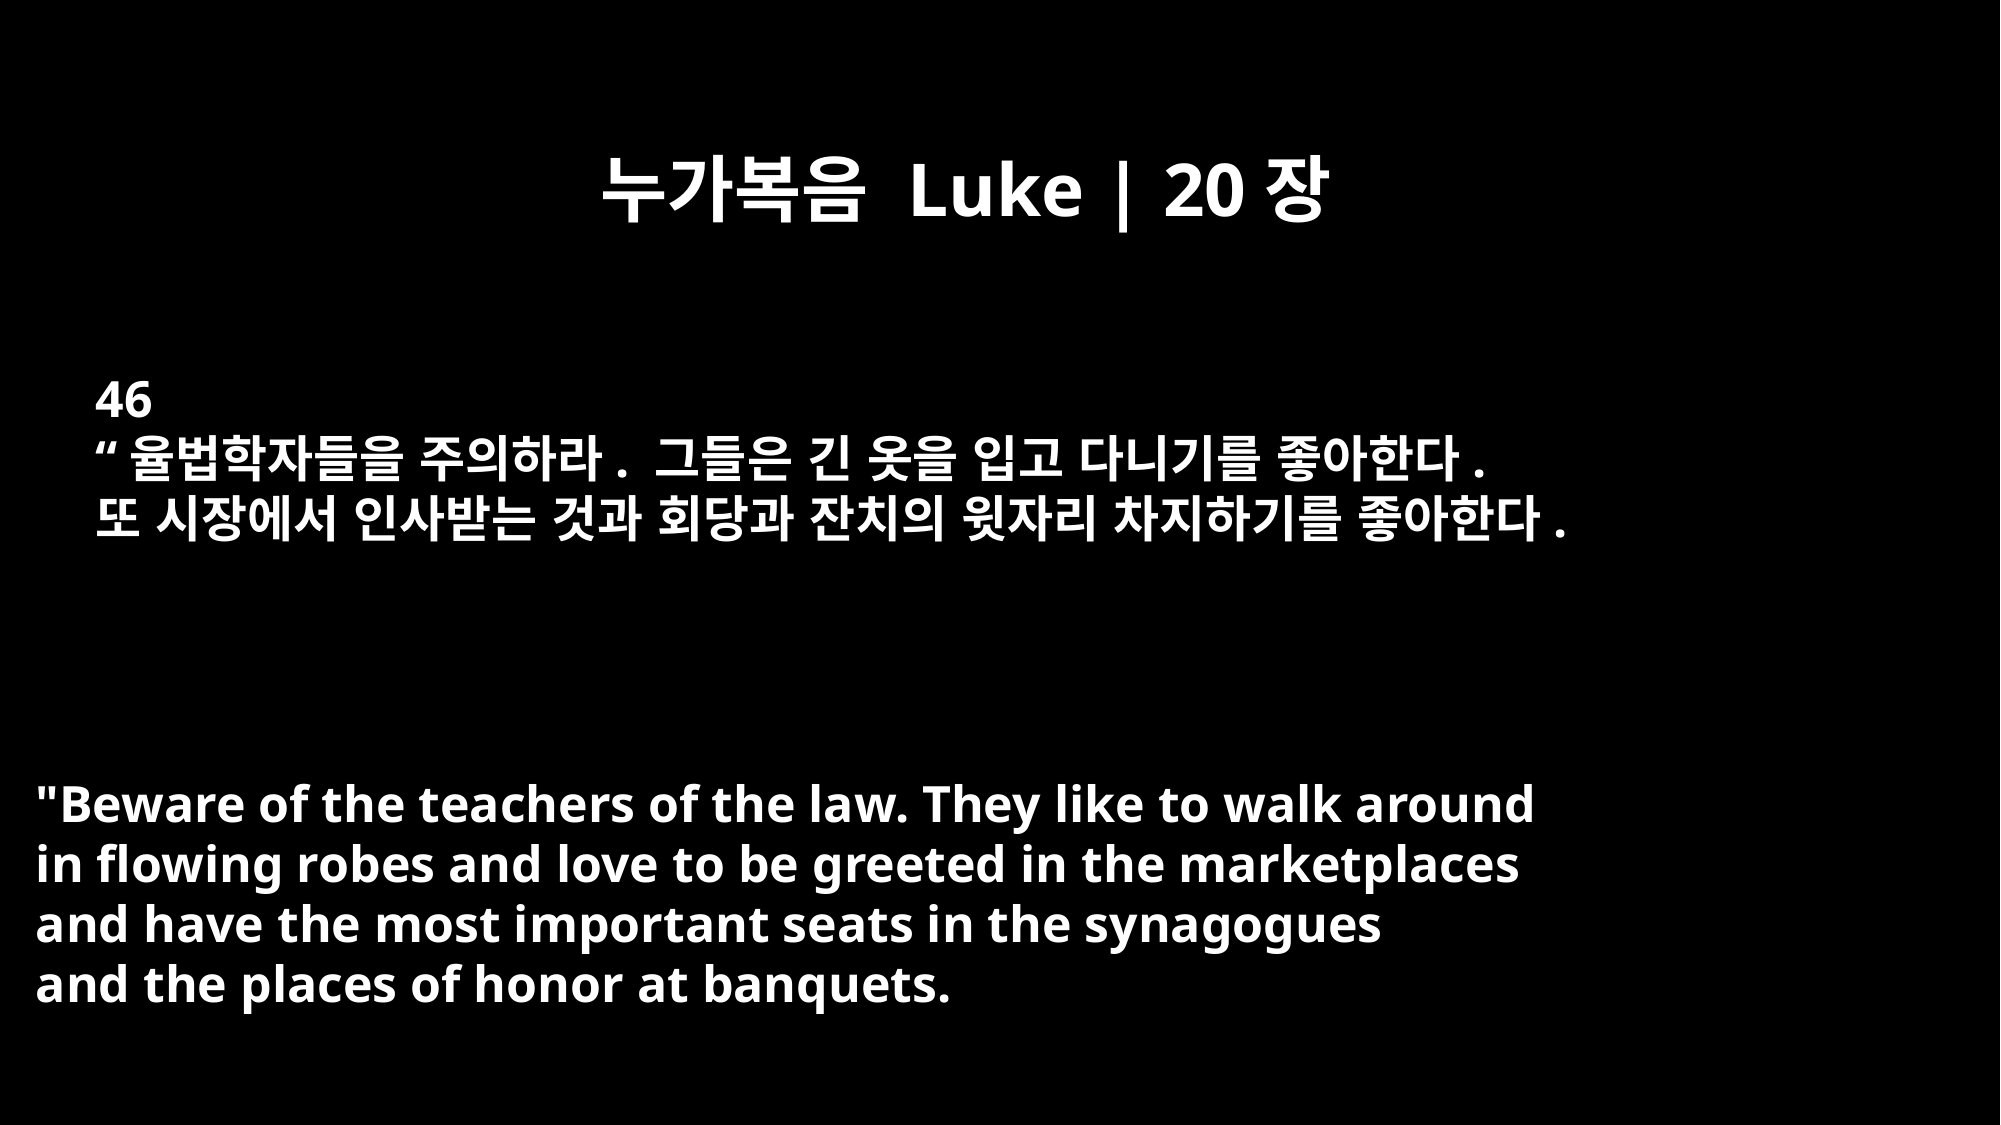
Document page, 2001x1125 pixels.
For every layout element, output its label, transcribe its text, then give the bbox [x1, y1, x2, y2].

text_box "Beware of the teachers of the law. They like to walk around in flowing robes and love to be greeted in the marketplaces and have the most important seats in the synagogues and the places of honor at banquets. [21, 764, 1552, 1020]
text_box 46 “율법학자들을 주의하라. 그들은 긴 옷을 입고 다니기를 좋아한다. 또 시장에서 인사받는 것과 회당과 잔치의 윗자리 차지하기를 좋아한다. [80, 359, 1583, 555]
text_box 누가복음 Luke | 20장 [585, 136, 1347, 239]
